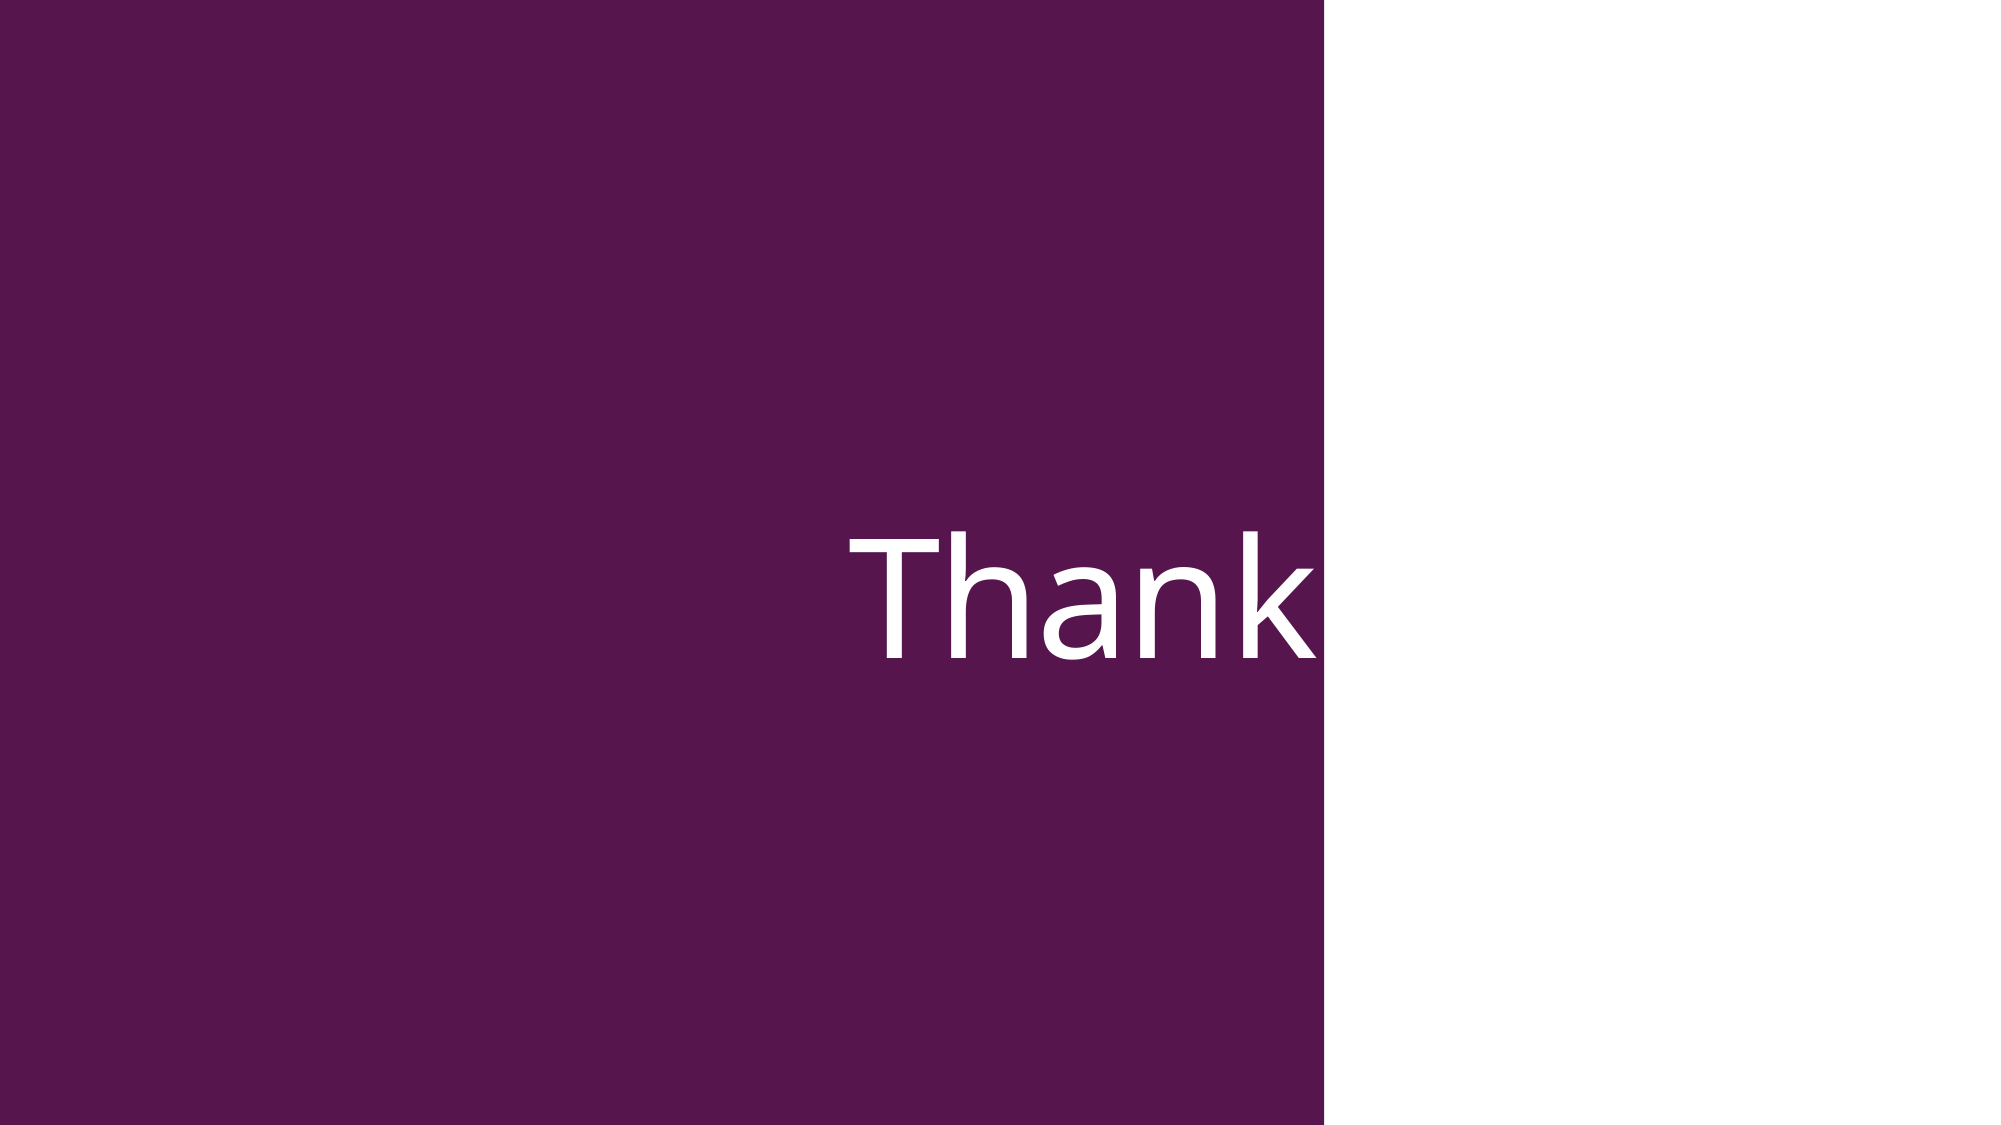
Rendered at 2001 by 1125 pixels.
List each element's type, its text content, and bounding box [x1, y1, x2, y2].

title Thank You [380, 489, 1620, 1092]
